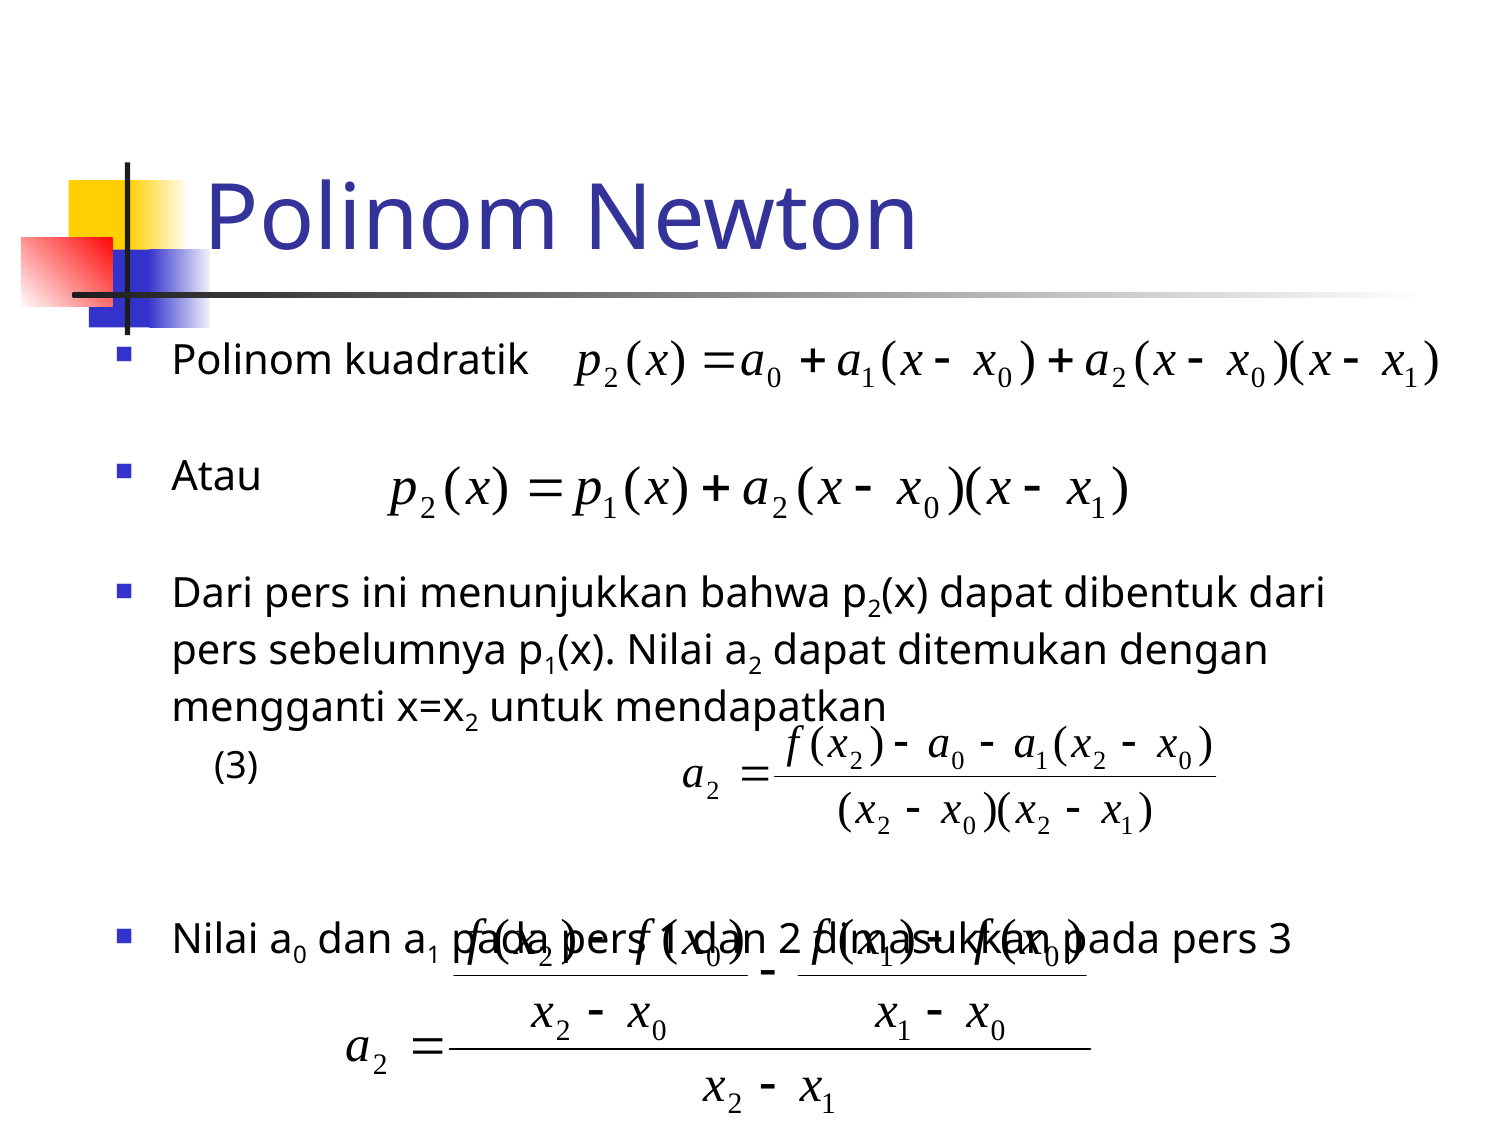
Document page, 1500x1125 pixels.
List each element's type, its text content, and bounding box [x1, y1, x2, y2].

list Polinom kuadratik Atau Dari pers ini menunjukkan bahwa p2(x) dapat dibentuk dari pers sebelumnya p1(x). Nilai a2 dapat ditemukan dengan mengganti x=x2 untuk mendapatkan (3) Nilai a0 dan a1 pada pers 1 dan 2 dimasukkan pada pers 3 [99, 324, 1438, 1038]
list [374, 449, 1138, 533]
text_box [674, 712, 1226, 845]
title Polinom Newton [188, 35, 1468, 275]
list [562, 324, 1451, 401]
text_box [337, 904, 1101, 1125]
